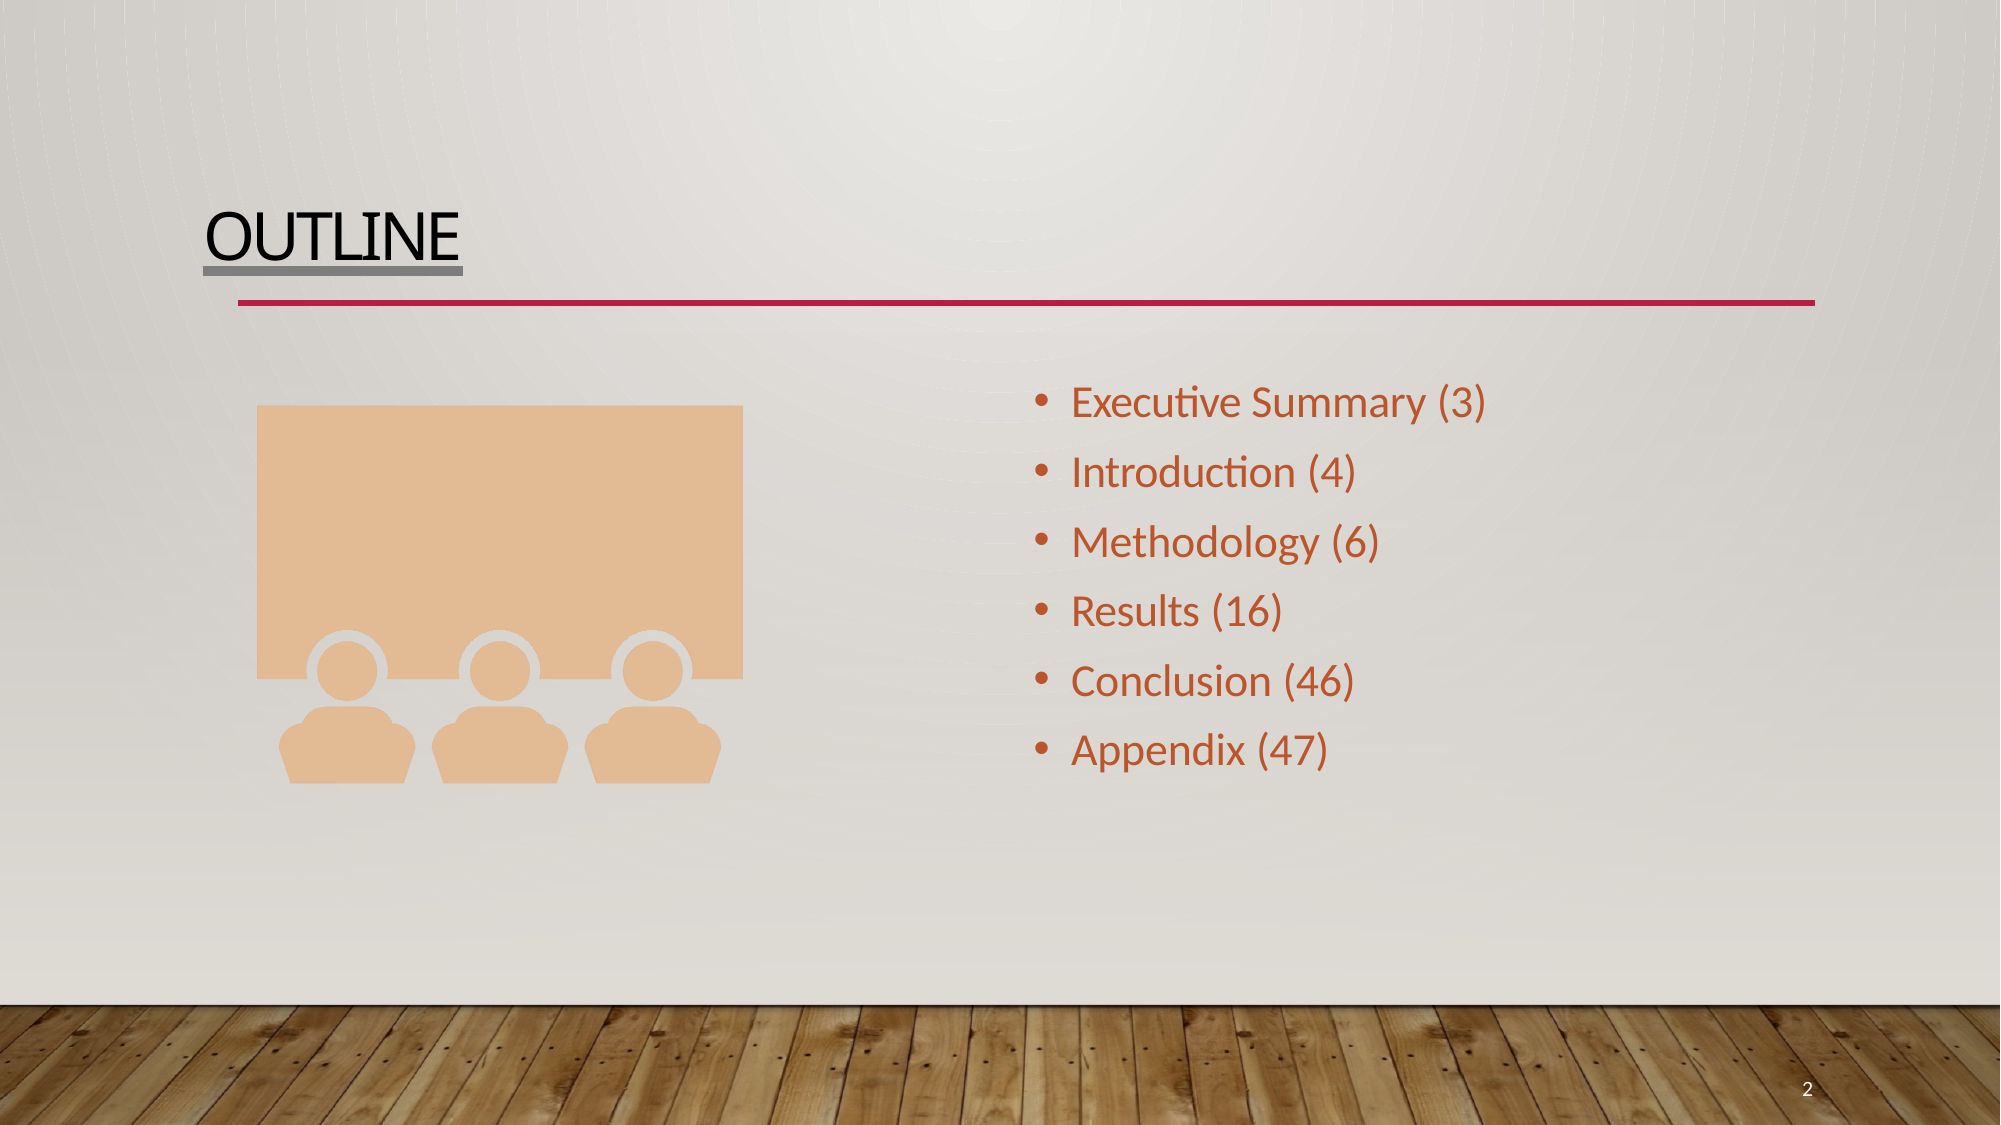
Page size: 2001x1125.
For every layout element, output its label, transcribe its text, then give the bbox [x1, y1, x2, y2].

text_box [257, 405, 744, 784]
text_box Executive Summary (3) Introduction (4) Methodology (6) Results (16) Conclusion (46) Appendix (47) [1031, 355, 1494, 775]
title Outline [175, 91, 1826, 383]
text_box 2 [1795, 1077, 1820, 1101]
picture [0, 1005, 2000, 1125]
